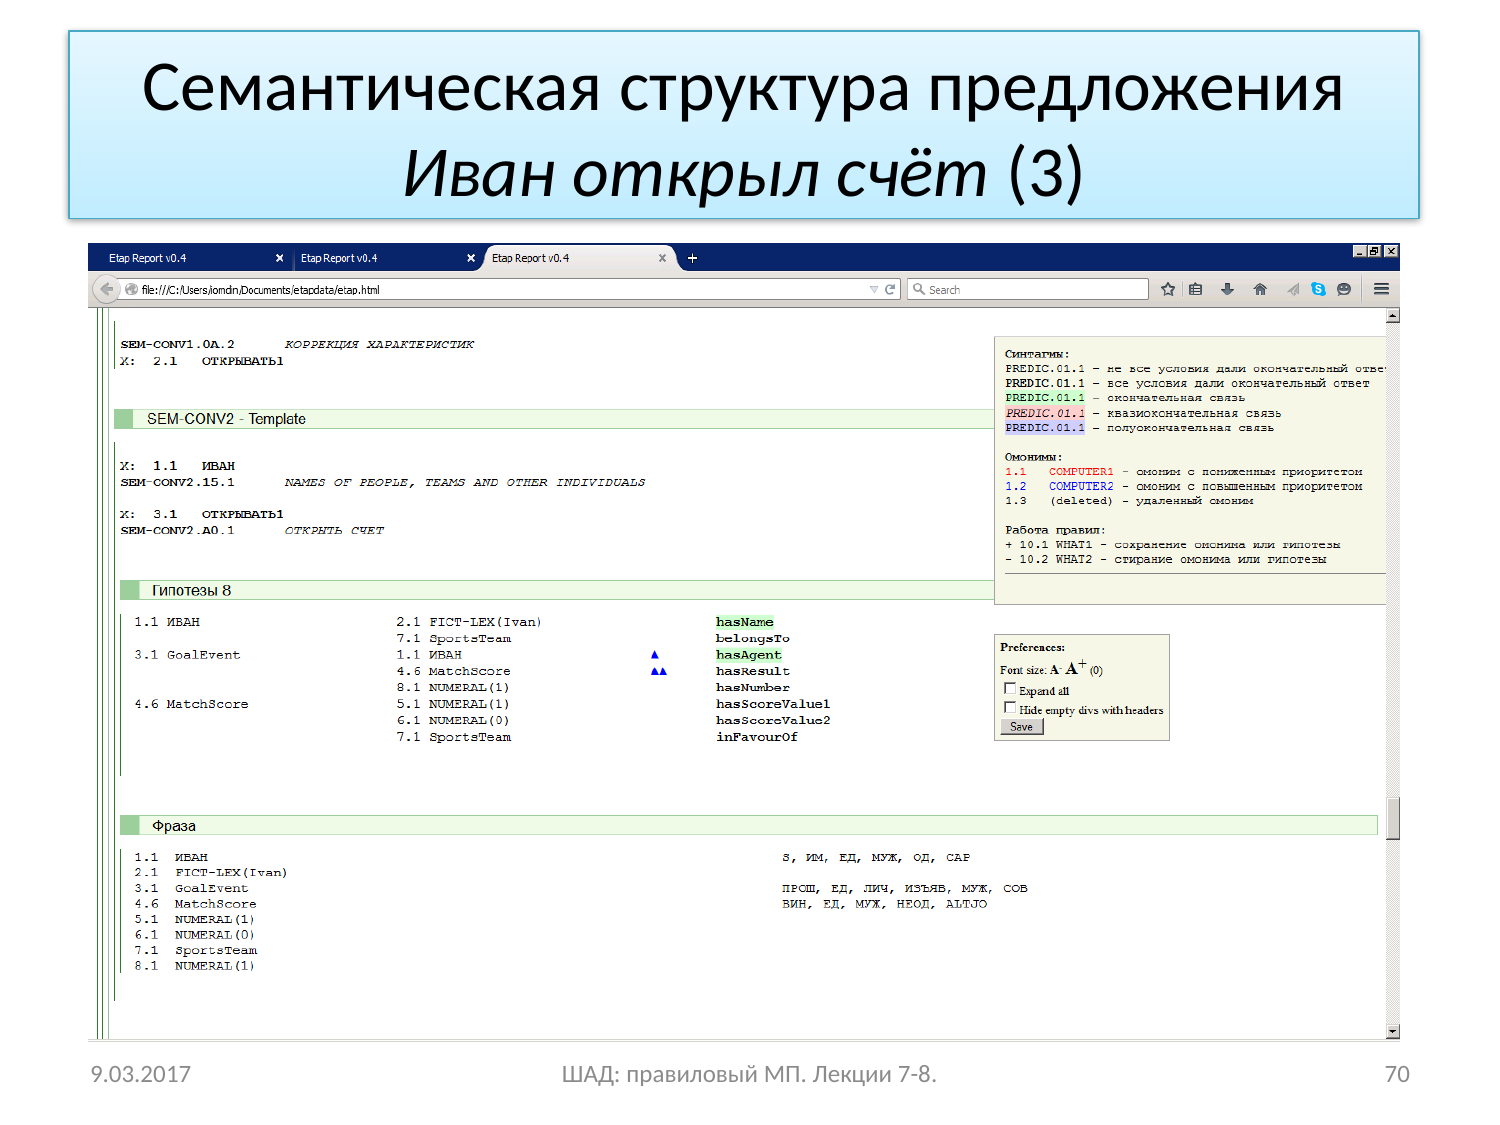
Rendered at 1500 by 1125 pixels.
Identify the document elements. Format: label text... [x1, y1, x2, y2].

footer ШАД: правиловый МП. Лекции 7-8. [512, 1051, 988, 1103]
picture [88, 243, 1400, 1042]
slide_number 70 [1074, 1042, 1425, 1103]
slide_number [75, 1042, 425, 1103]
title Семантическая структура предложения Иван открыл счёт (3) [68, 30, 1420, 219]
